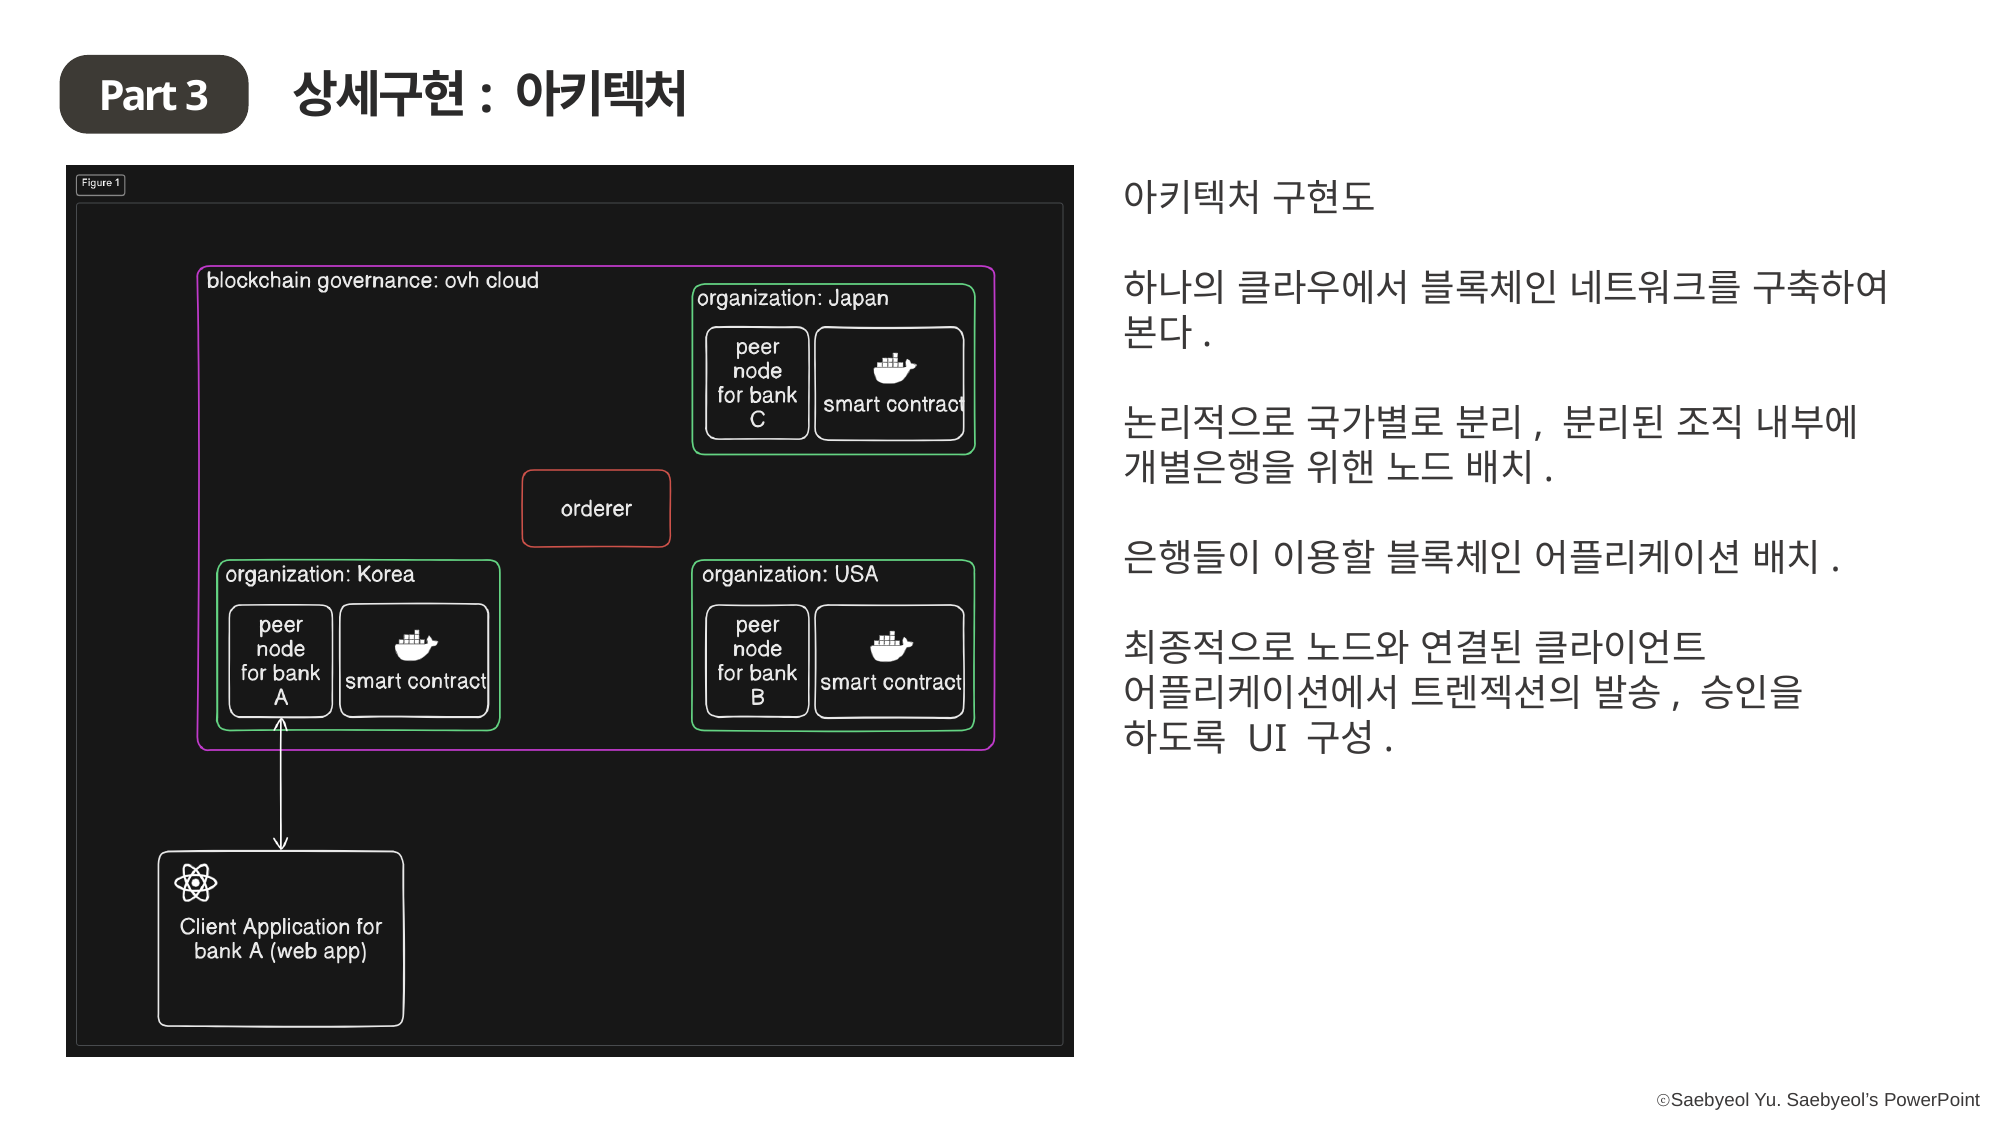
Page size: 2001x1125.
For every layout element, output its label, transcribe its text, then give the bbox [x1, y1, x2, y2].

text_box [58, 53, 250, 135]
picture [66, 165, 1074, 1057]
text_box 상세구현: 아키텍처 [277, 54, 705, 130]
text_box 아키텍처 구현도 하나의 클라우에서 블록체인 네트워크를 구축하여 본다. 논리적으로 국가별로 분리, 분리된 조직 내부에 개별은행을 위핸 노드 배치. 은행들이 이용할 블록체인 어플리케이션 배치. 최종적으로 노드와 연결된 클라이언트 어플리케이션에서 트렌젝션의 발송, 승인을 하도록 UI 구성. [1109, 166, 1927, 767]
text_box Part 3 [83, 61, 224, 127]
